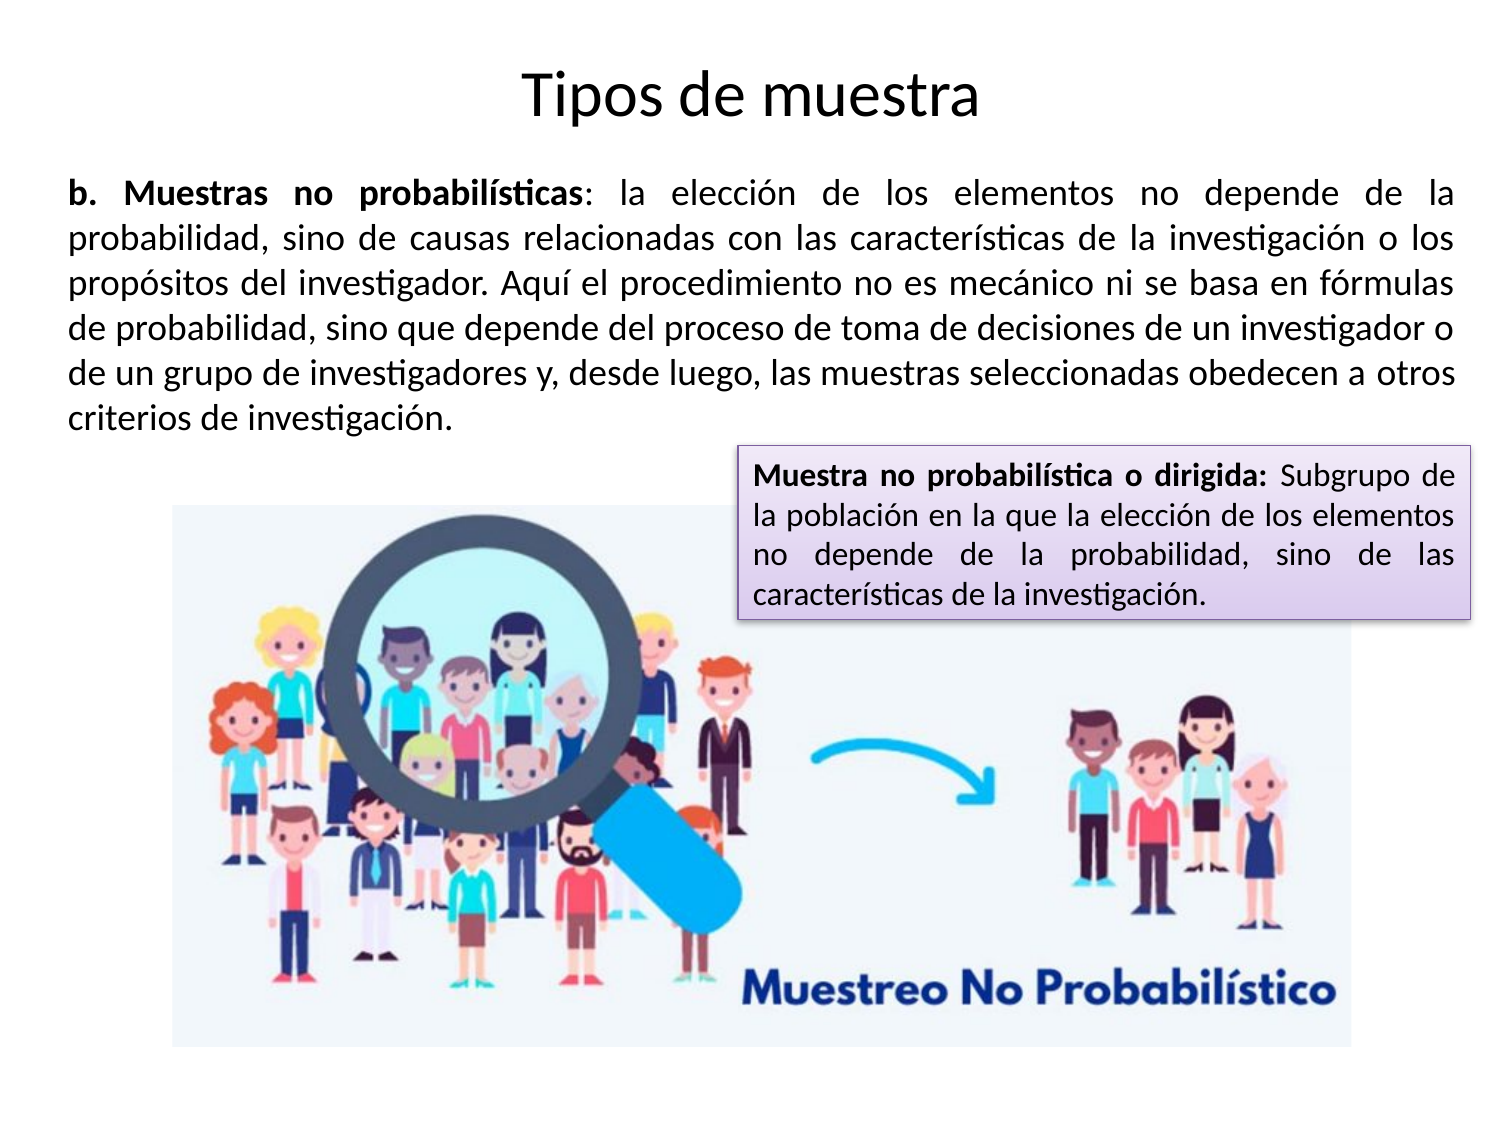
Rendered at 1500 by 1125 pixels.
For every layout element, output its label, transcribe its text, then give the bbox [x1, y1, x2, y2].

text_box b. Muestras no probabilísticas: la elección de los elementos no depende de la probabilidad, sino de causas relacionadas con las características de la investigación o los propósitos del investigador. Aquí el procedimiento no es mecánico ni se basa en fórmulas de probabilidad, sino que depende del proceso de toma de decisiones de un investigador o de un grupo de investigadores y, desde luego, las muestras seleccionadas obedecen a otros criterios de investigación. [53, 160, 1471, 446]
title Tipos de muestra [76, 42, 1427, 138]
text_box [171, 445, 1471, 1047]
